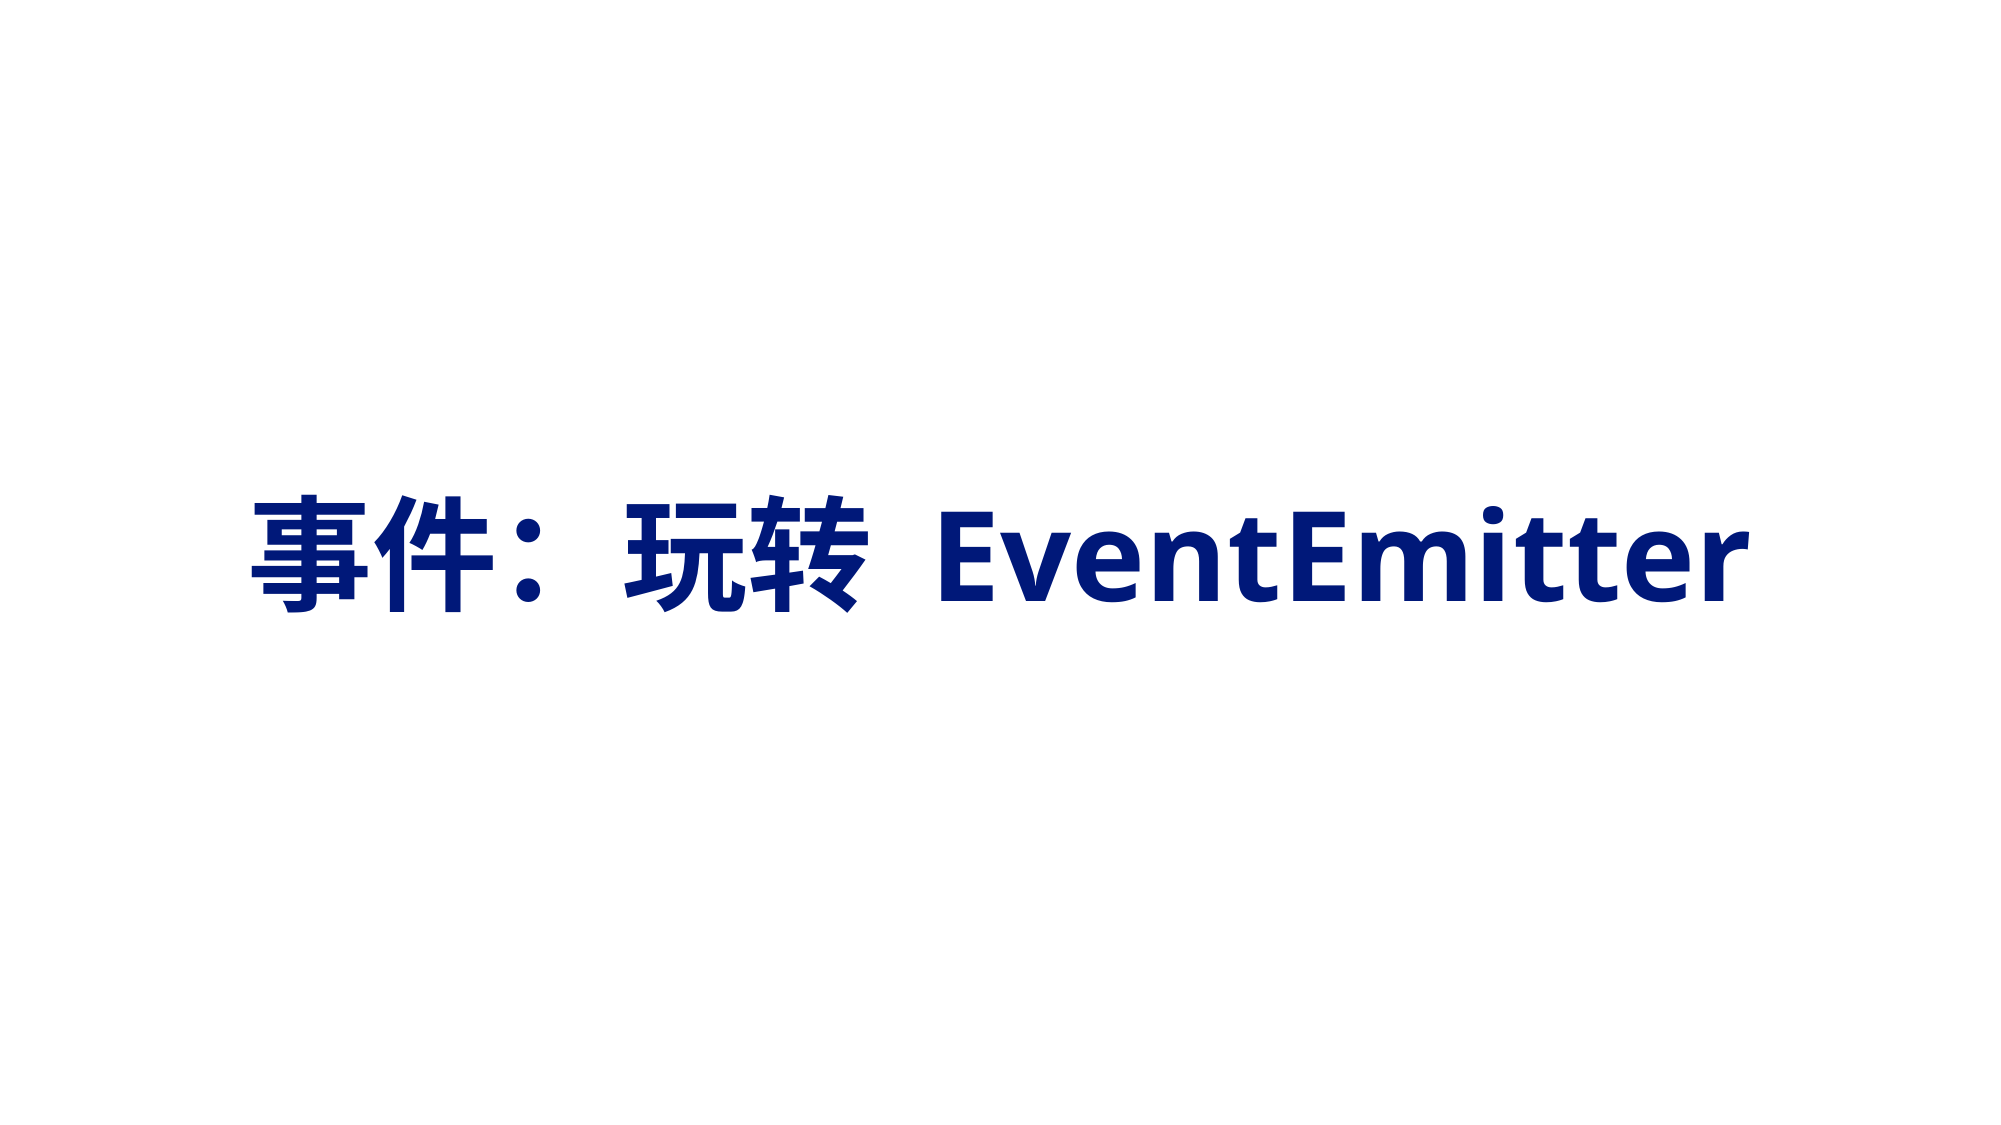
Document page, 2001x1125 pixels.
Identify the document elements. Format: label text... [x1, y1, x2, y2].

text_box 事件：玩转 EventEmitter [0, 393, 2000, 634]
